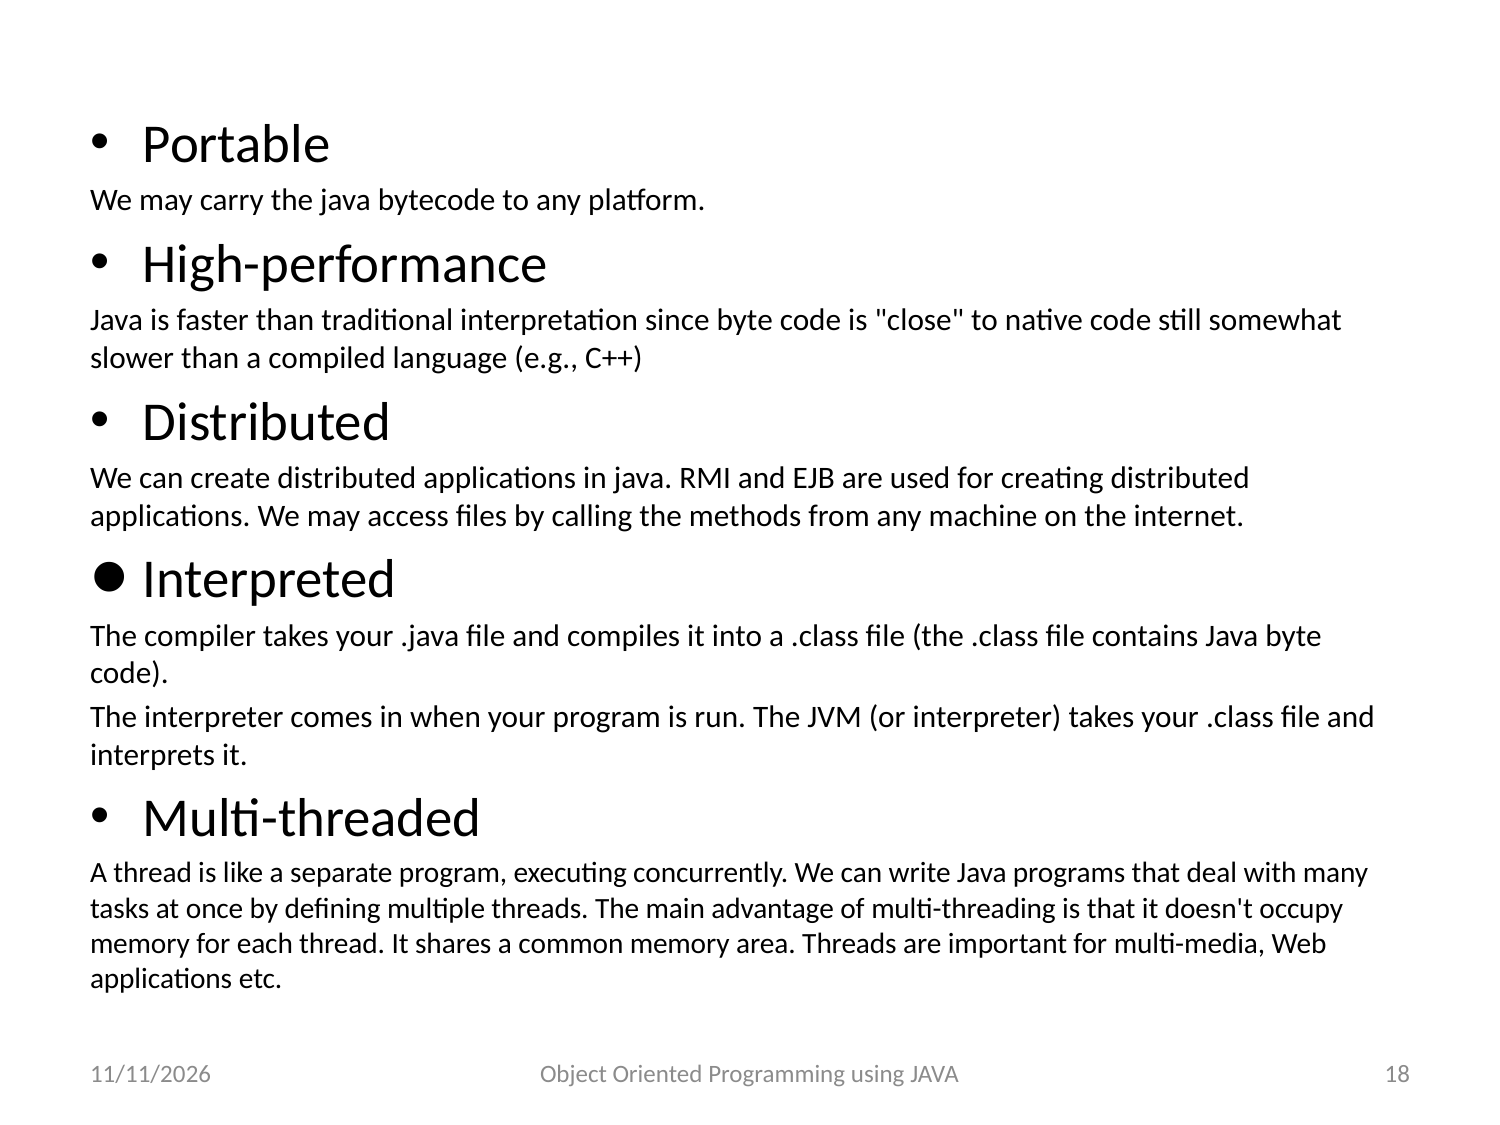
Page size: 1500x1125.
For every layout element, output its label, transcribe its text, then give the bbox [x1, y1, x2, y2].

footer Object Oriented Programming using JAVA [512, 1042, 988, 1103]
list Portable We may carry the java bytecode to any platform. High-performance Java is faster than traditional interpretation since byte code is "close" to native code still somewhat slower than a compiled language (e.g., C++) Distributed We can create distributed applications in java. RMI and EJB are used for creating distributed applications. We may access files by calling the methods from any machine on the internet. Interpreted The compiler takes your .java file and compiles it into a .class file (the .class file contains Java byte code). The interpreter comes in when your program is run. The JVM (or interpreter) takes your .class file and interprets it. Multi-threaded A thread is like a separate program, executing concurrently. We can write Java programs that deal with many tasks at once by defining multiple threads. The main advantage of multi-threading is that it doesn't occupy memory for each thread. It shares a common memory area. Threads are important for multi-media, Web applications etc. [75, 99, 1425, 1005]
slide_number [75, 1042, 425, 1103]
slide_number 18 [1074, 1042, 1425, 1103]
